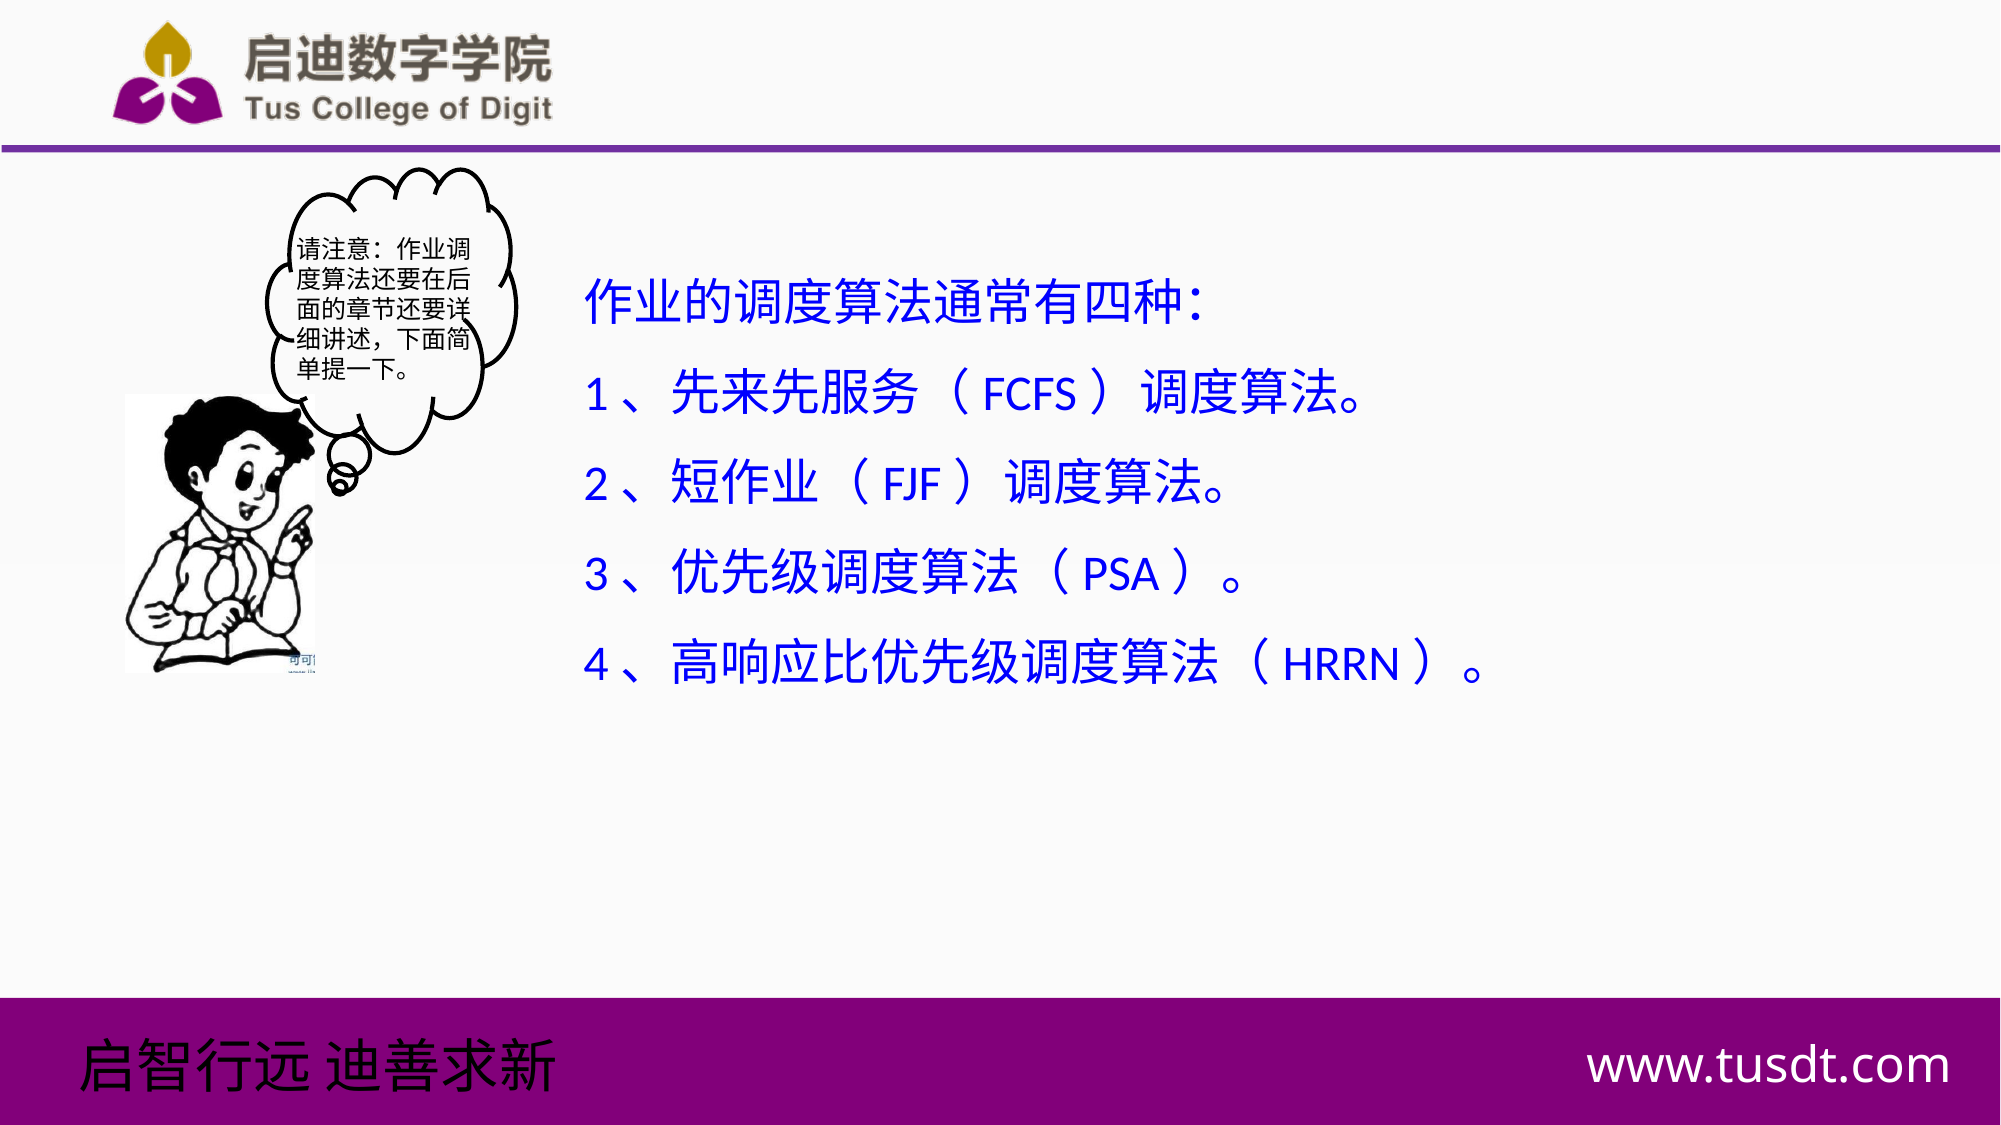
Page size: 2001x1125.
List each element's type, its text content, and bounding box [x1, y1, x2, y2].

picture [106, 11, 562, 134]
text_box 作业的调度算法通常有四种： 1、先来先服务（FCFS）调度算法。 2、短作业（FJF）调度算法。 3、优先级调度算法（PSA）。 4、高响应比优先级调度算法（HRRN）。 [568, 232, 1883, 698]
text_box 请注意：作业调度算法还要在后面的章节还要详细讲述，下面简单提一下。 [281, 226, 490, 391]
text_box [291, 167, 519, 367]
picture [125, 394, 315, 673]
text_box [264, 265, 481, 497]
